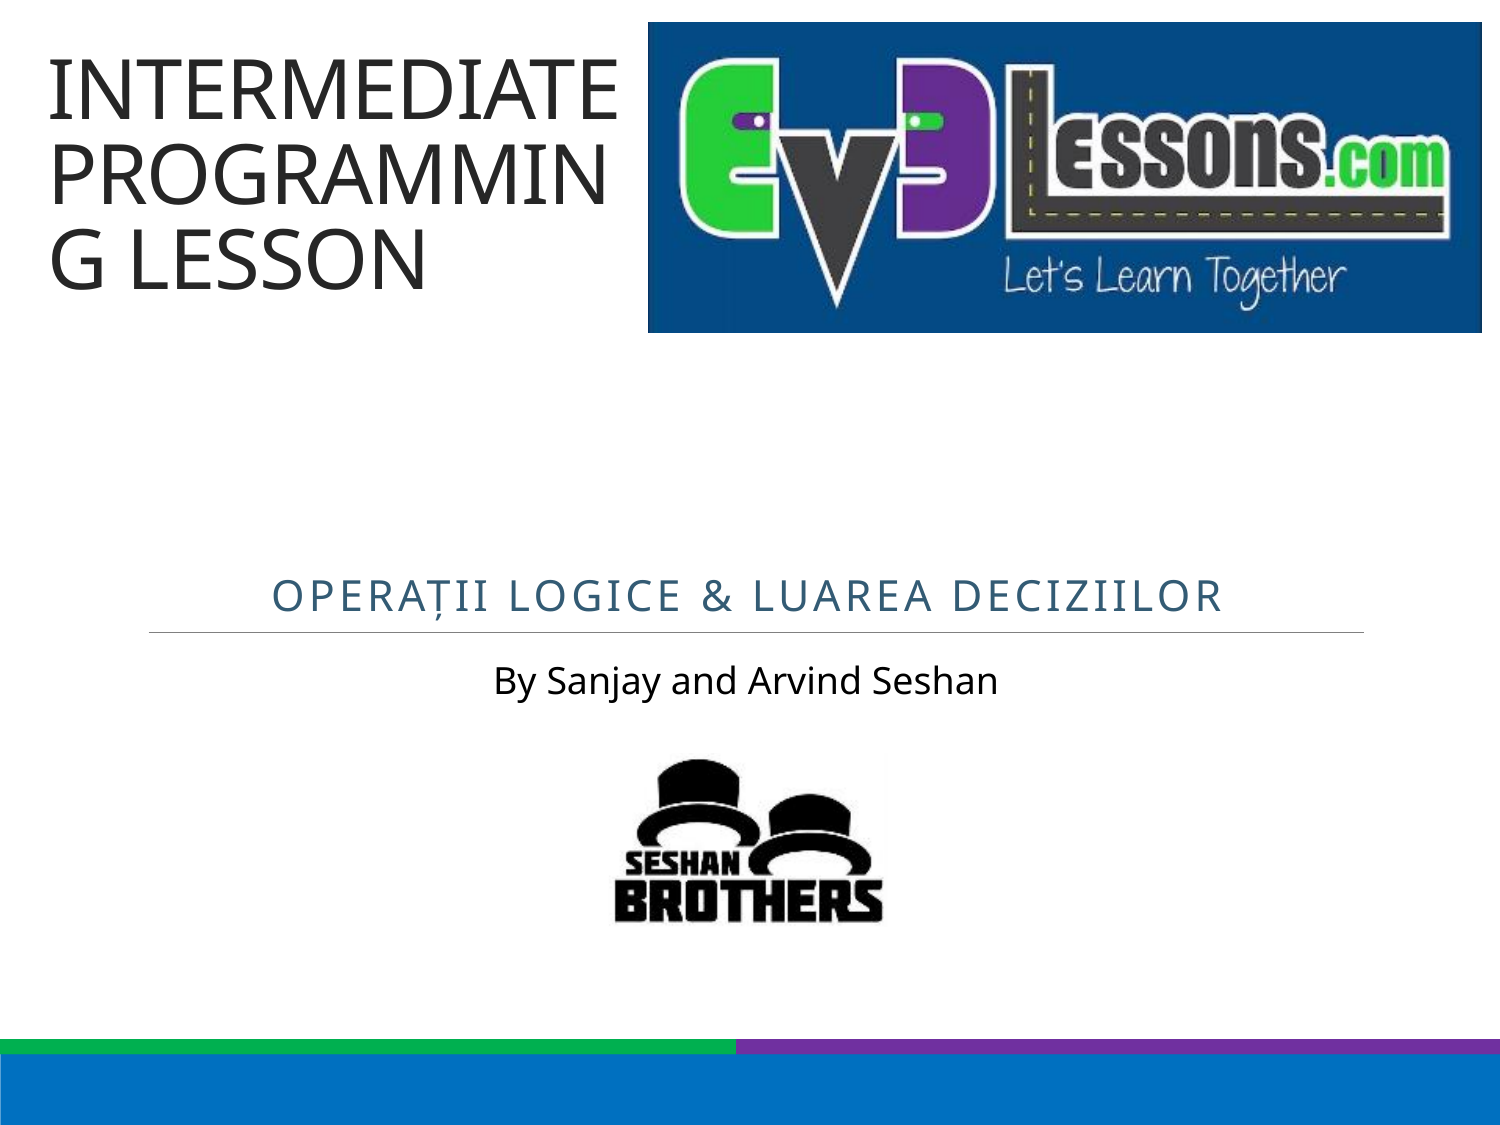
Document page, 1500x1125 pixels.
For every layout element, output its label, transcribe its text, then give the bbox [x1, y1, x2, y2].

title INTERMEDIATE PROGRAMMING LESSON [32, 25, 665, 333]
subtitle Operații logice & luarea deciziilor [253, 566, 1239, 633]
picture [648, 22, 1482, 333]
picture [608, 752, 889, 928]
